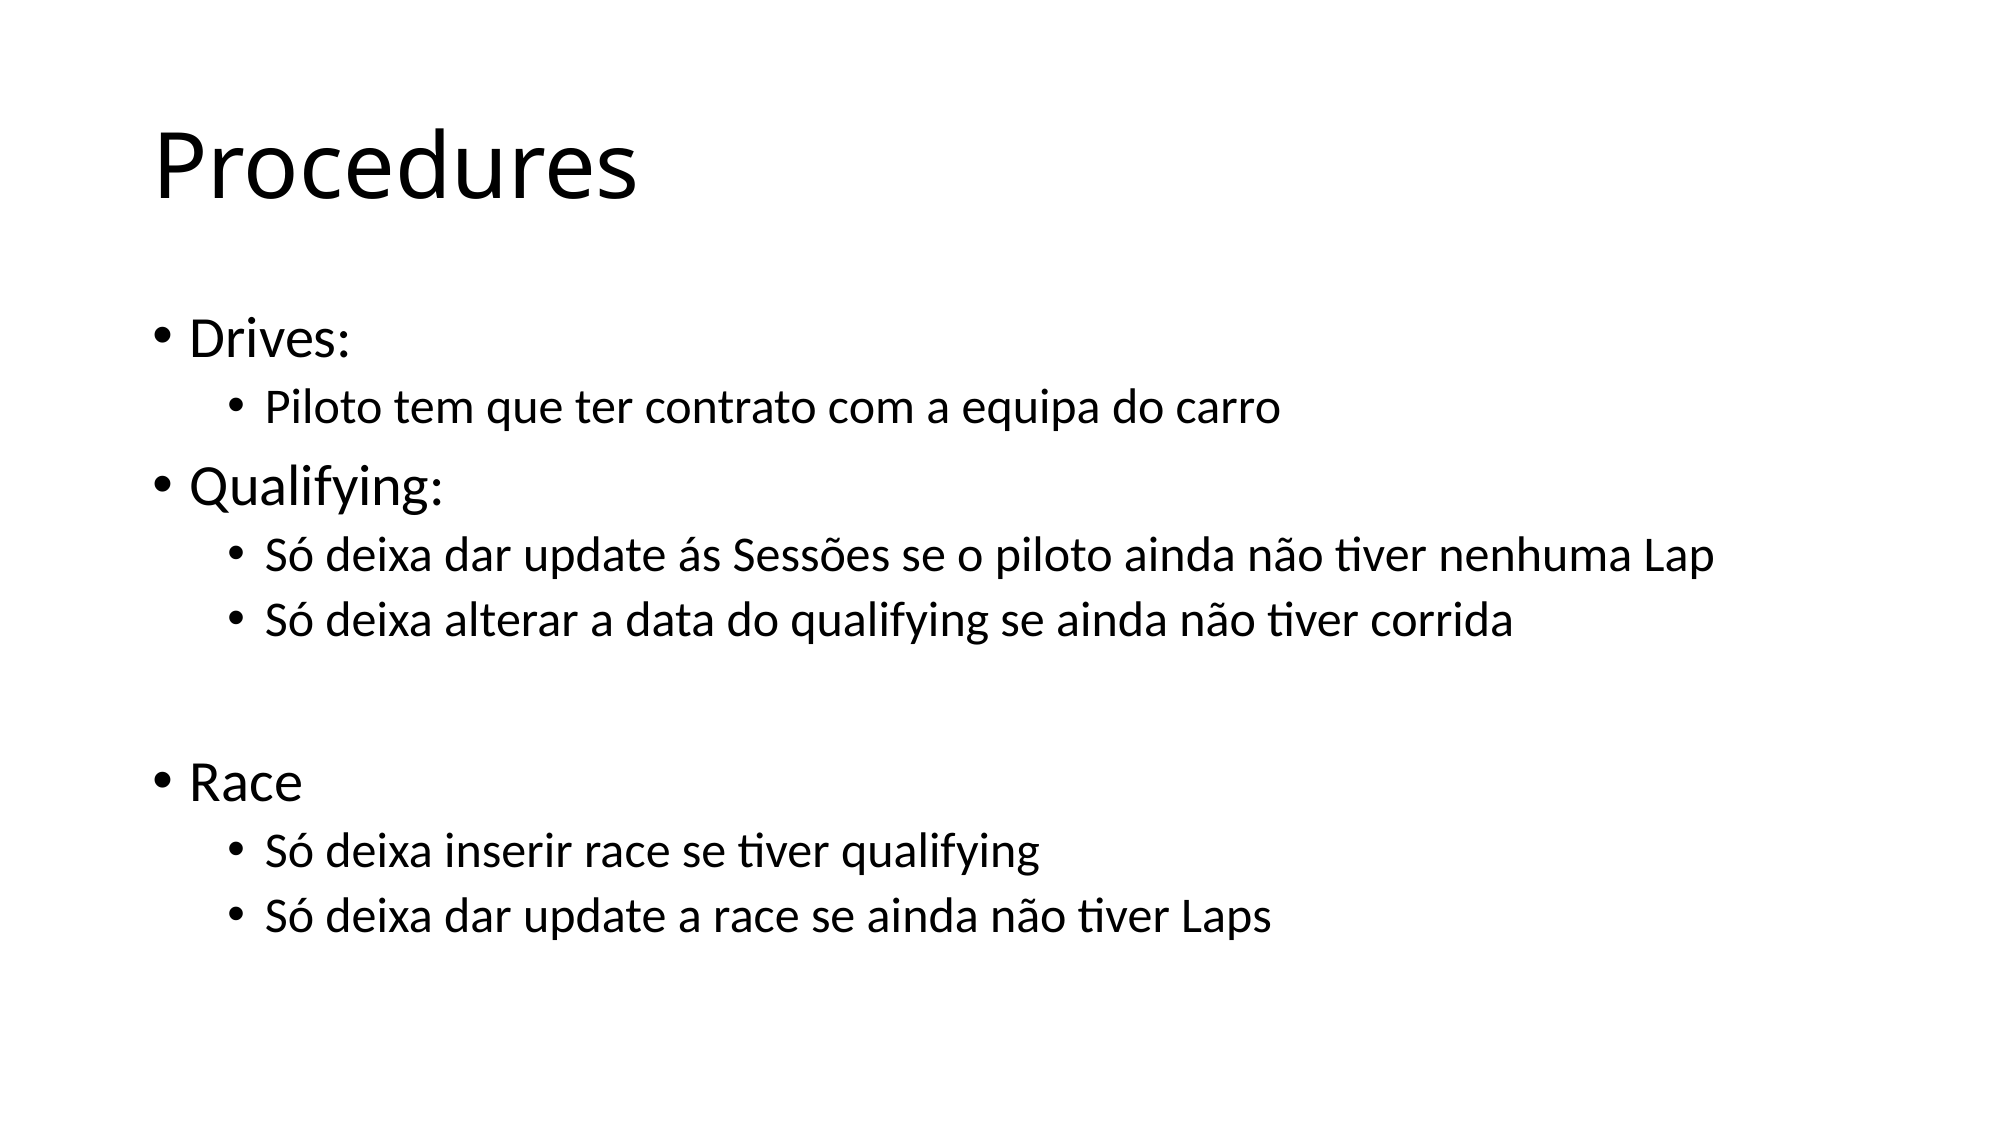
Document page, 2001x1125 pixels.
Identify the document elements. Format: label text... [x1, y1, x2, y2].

title Procedures [137, 59, 1863, 278]
list Drives: Piloto tem que ter contrato com a equipa do carro Qualifying: Só deixa dar update ás Sessões se o piloto ainda não tiver nenhuma Lap Só deixa alterar a data do qualifying se ainda não tiver corrida Race Só deixa inserir race se tiver qualifying Só deixa dar update a race se ainda não tiver Laps [137, 299, 1863, 1014]
